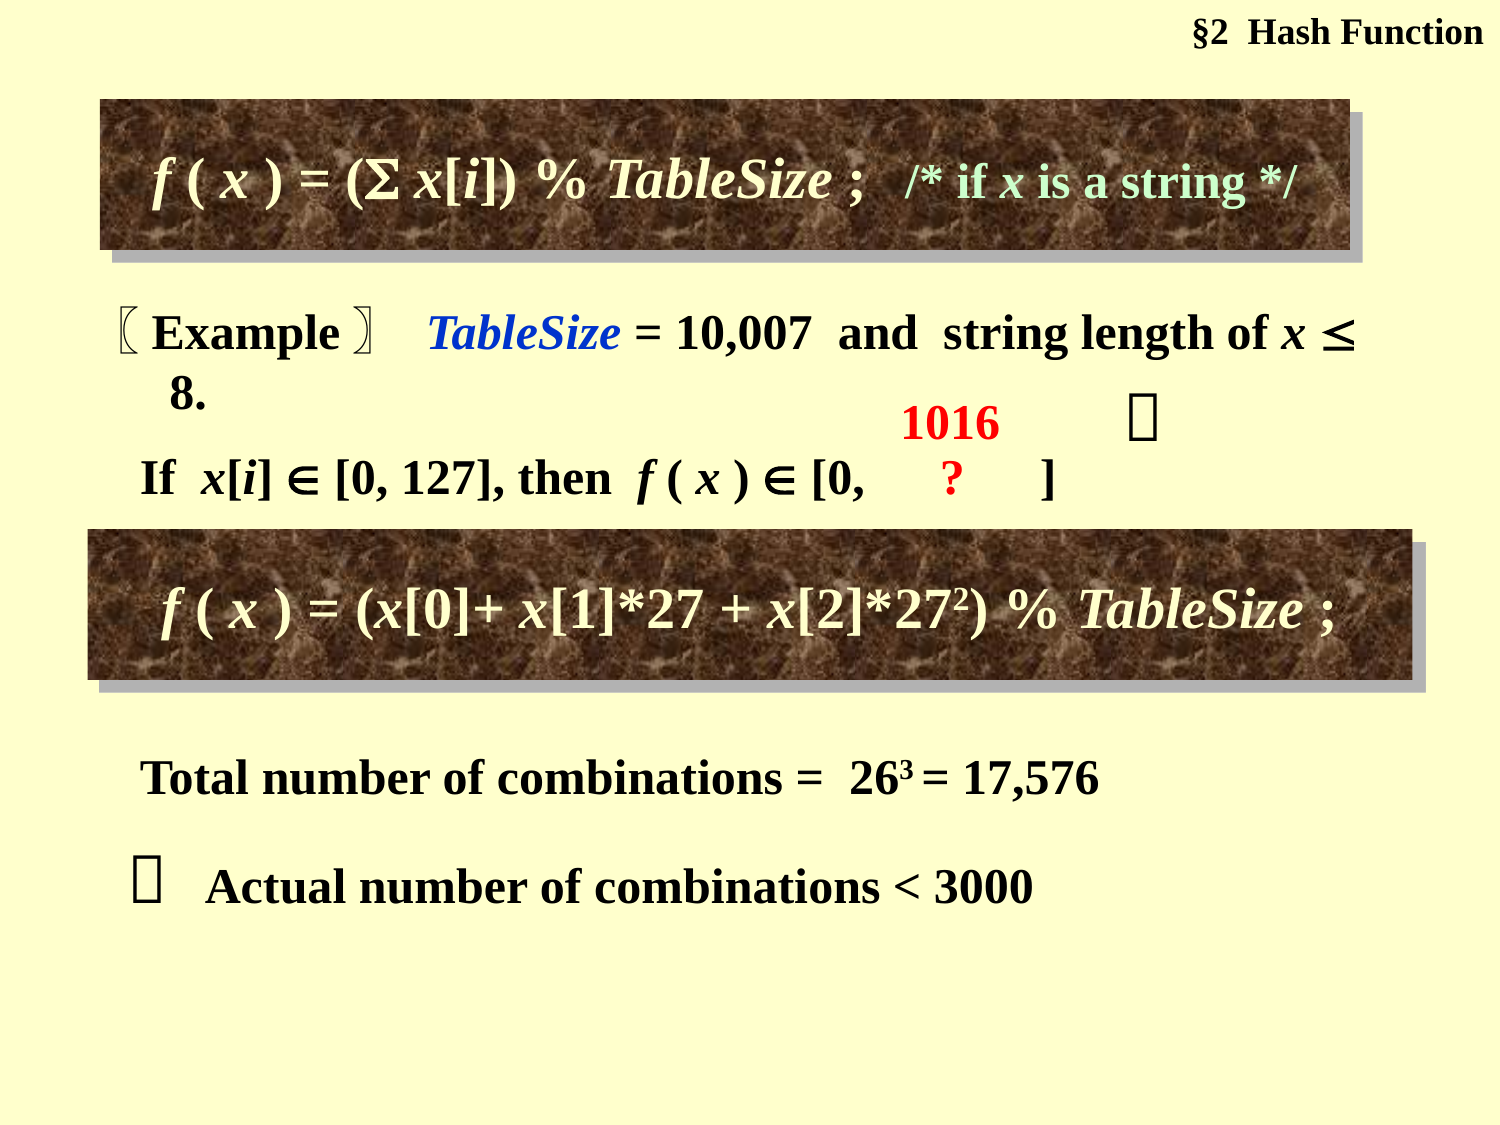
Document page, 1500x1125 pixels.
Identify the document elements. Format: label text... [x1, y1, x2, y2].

text_box 〖Example〗 TableSize = 10,007 and string length of x  8. If x[i]  [0, 127], then f ( x )  [0, ? ] [74, 292, 1413, 513]
text_box f ( x ) = (x[0]+ x[1]*27 + x[2]*272) % TableSize ; [87, 529, 1413, 680]
text_box 1016 [874, 382, 1025, 457]
text_box  Actual number of combinations < 3000 [112, 829, 1125, 925]
text_box Total number of combinations = 263 = 17,576 [124, 737, 1175, 813]
text_box f ( x ) = ( x[i]) % TableSize ; /* if x is a string */ [99, 99, 1350, 250]
text_box  [1087, 367, 1200, 463]
text_box §2 Hash Function [1137, 0, 1499, 60]
